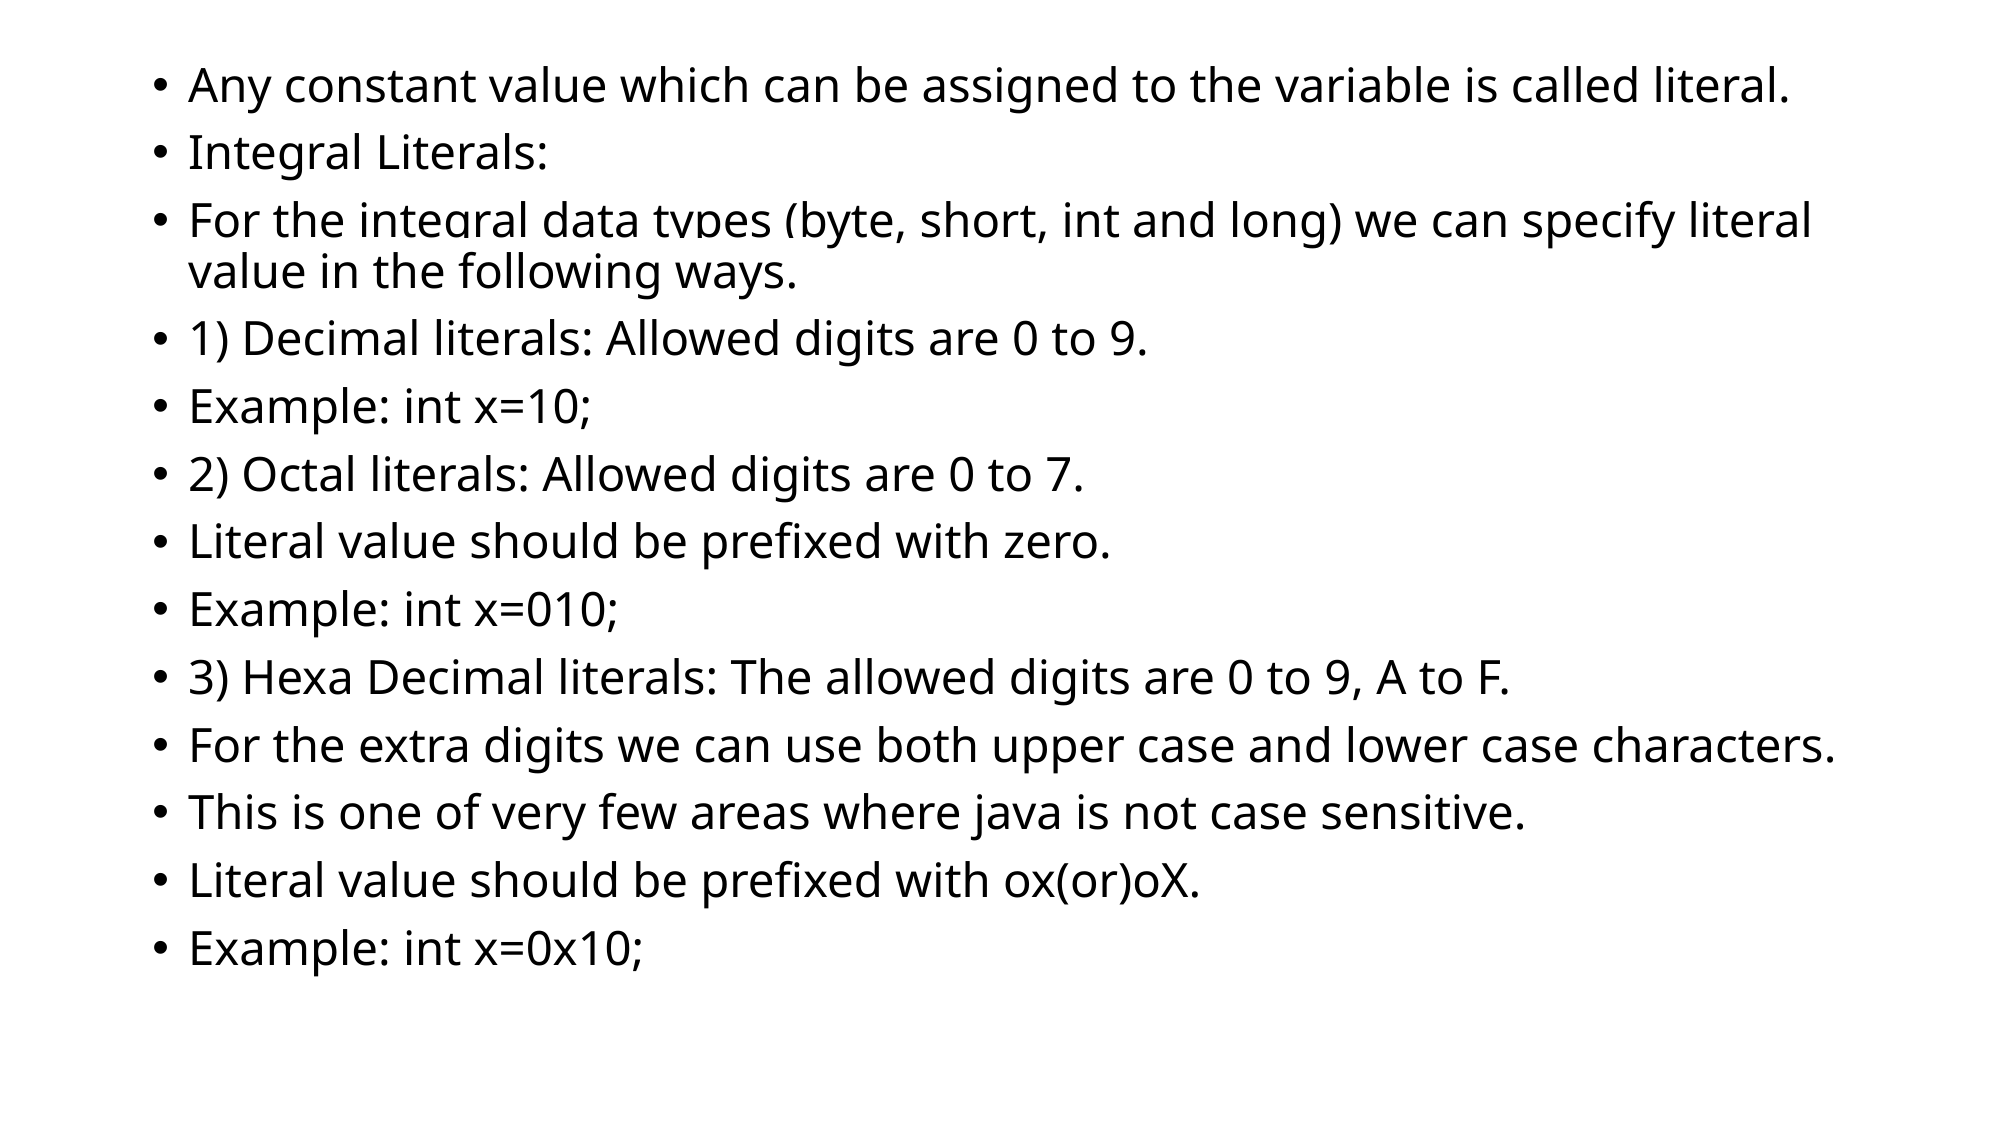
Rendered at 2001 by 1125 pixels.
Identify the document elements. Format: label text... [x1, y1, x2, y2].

list Any constant value which can be assigned to the variable is called literal. Integral Literals: For the integral data types (byte, short, int and long) we can specify literal value in the following ways. 1) Decimal literals: Allowed digits are 0 to 9. Example: int x=10; 2) Octal literals: Allowed digits are 0 to 7. Literal value should be prefixed with zero. Example: int x=010; 3) Hexa Decimal literals: The allowed digits are 0 to 9, A to F. For the extra digits we can use both upper case and lower case characters. This is one of very few areas where java is not case sensitive. Literal value should be prefixed with ox(or)oX. Example: int x=0x10; [137, 53, 1863, 1014]
